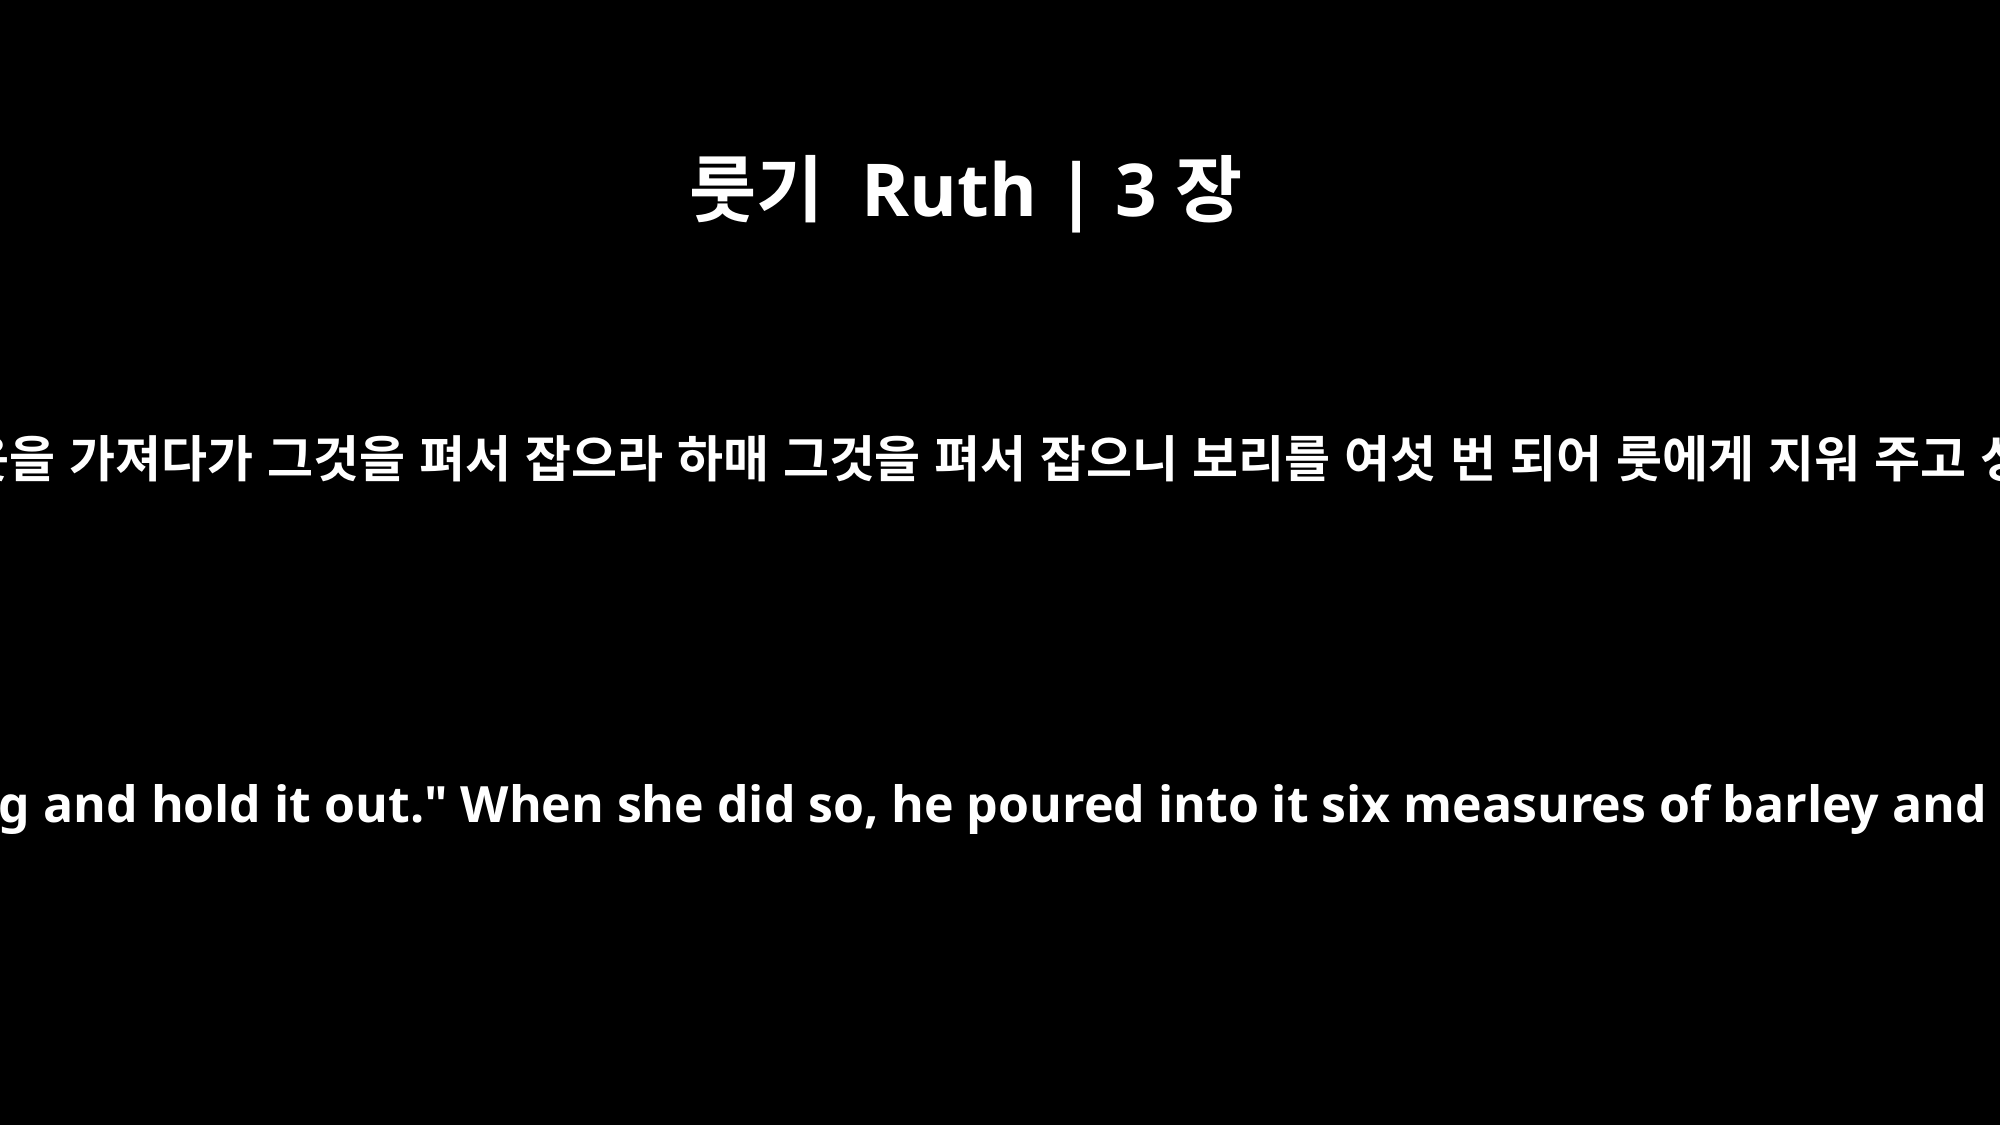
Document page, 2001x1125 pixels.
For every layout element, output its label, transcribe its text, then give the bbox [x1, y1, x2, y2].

text_box 룻기 Ruth | 3장 [674, 136, 1258, 239]
text_box 15 보아스가 이르되 네 겉옷을 가져다가 그것을 펴서 잡으라 하매 그것을 펴서 잡으니 보리를 여섯 번 되어 룻에게 지워 주고 성읍으로 들어가니라 [0, 359, 2000, 495]
text_box He also said, "Bring me the shawl you are wearing and hold it out." When she did so, he poured into it six measures of barley and put it on her. Then he went back to town. [0, 764, 2000, 840]
